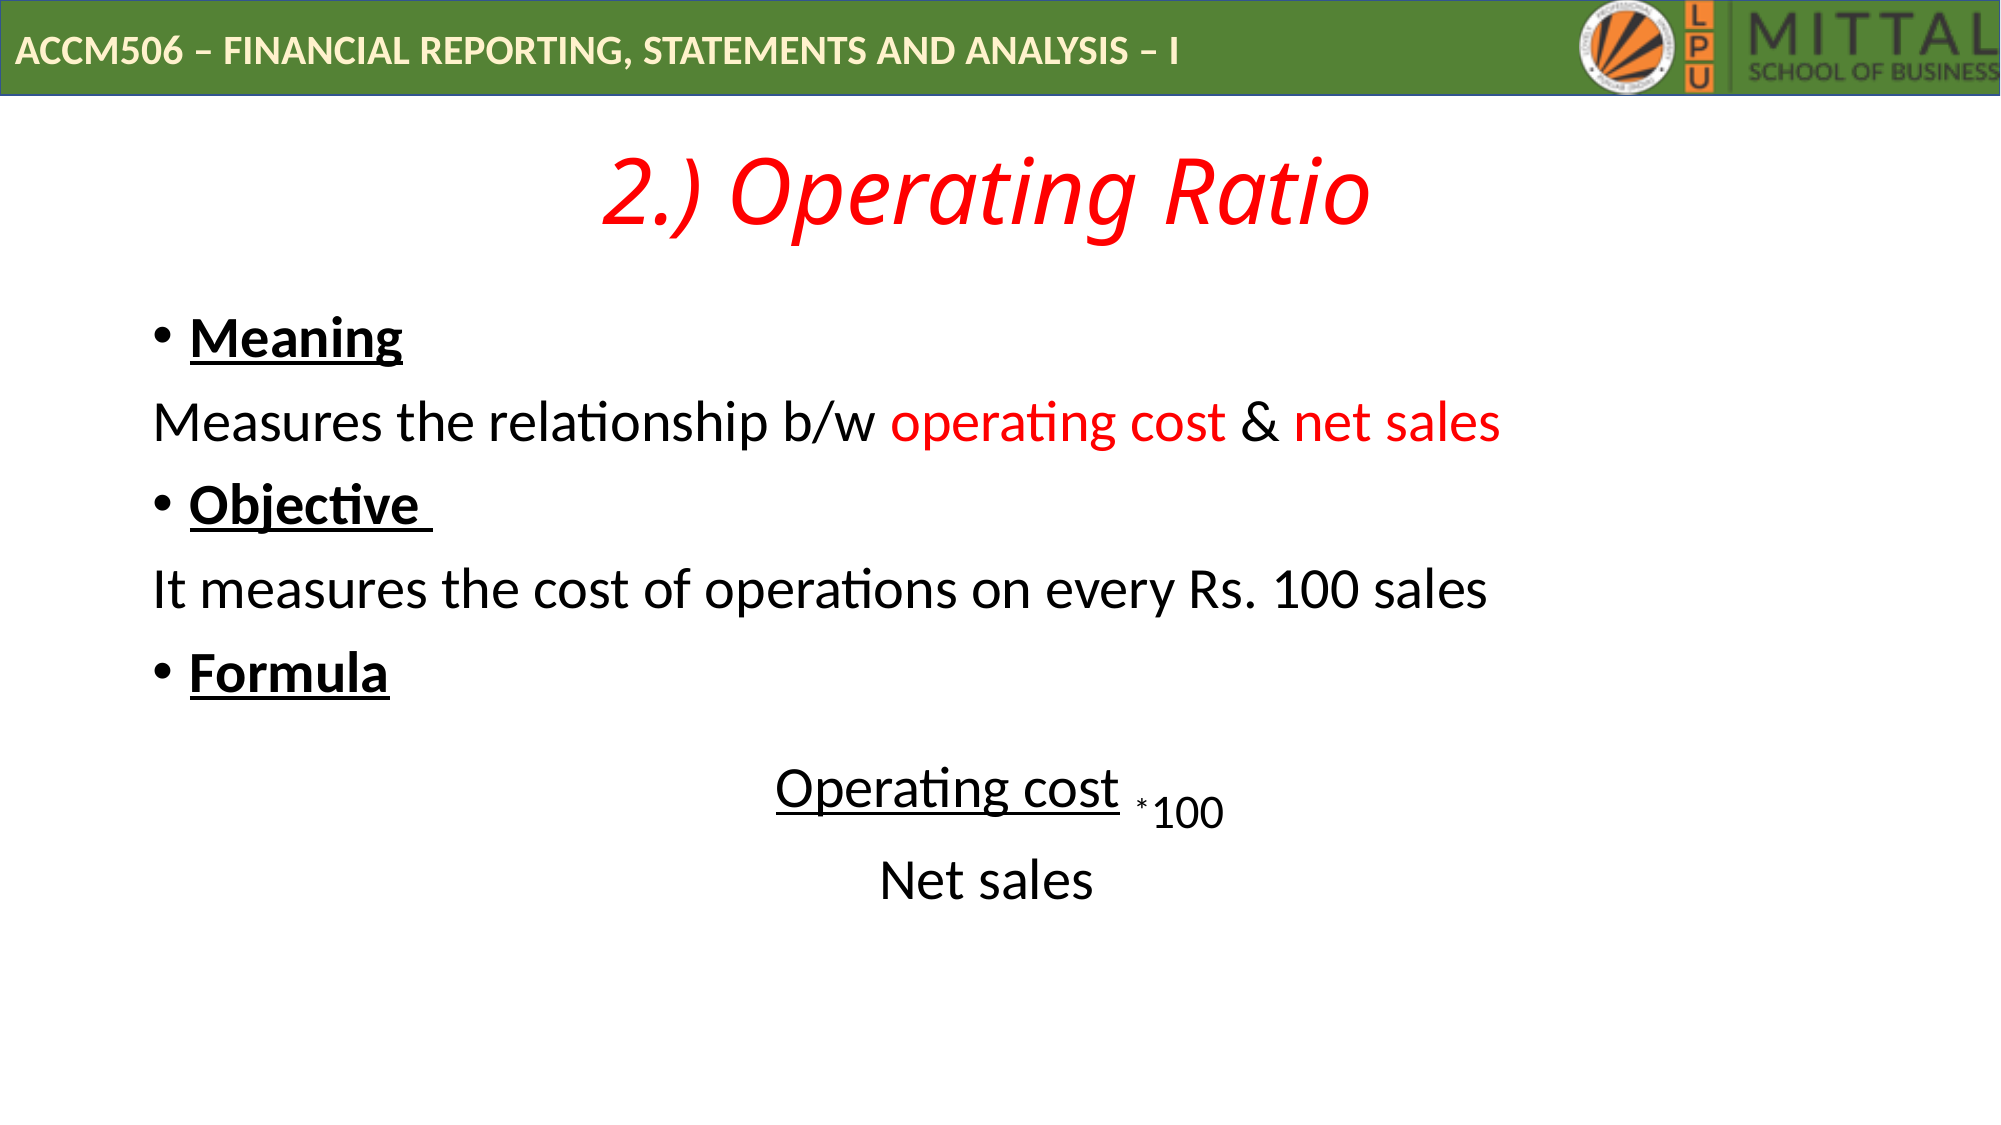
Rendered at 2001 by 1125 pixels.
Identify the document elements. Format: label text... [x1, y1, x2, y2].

title 2.) Operating Ratio [137, 111, 1863, 278]
list Meaning Measures the relationship b/w operating cost & net sales Objective It measures the cost of operations on every Rs. 100 sales Formula Operating cost *100 Net sales [137, 299, 1863, 1014]
picture [1579, 0, 2000, 95]
